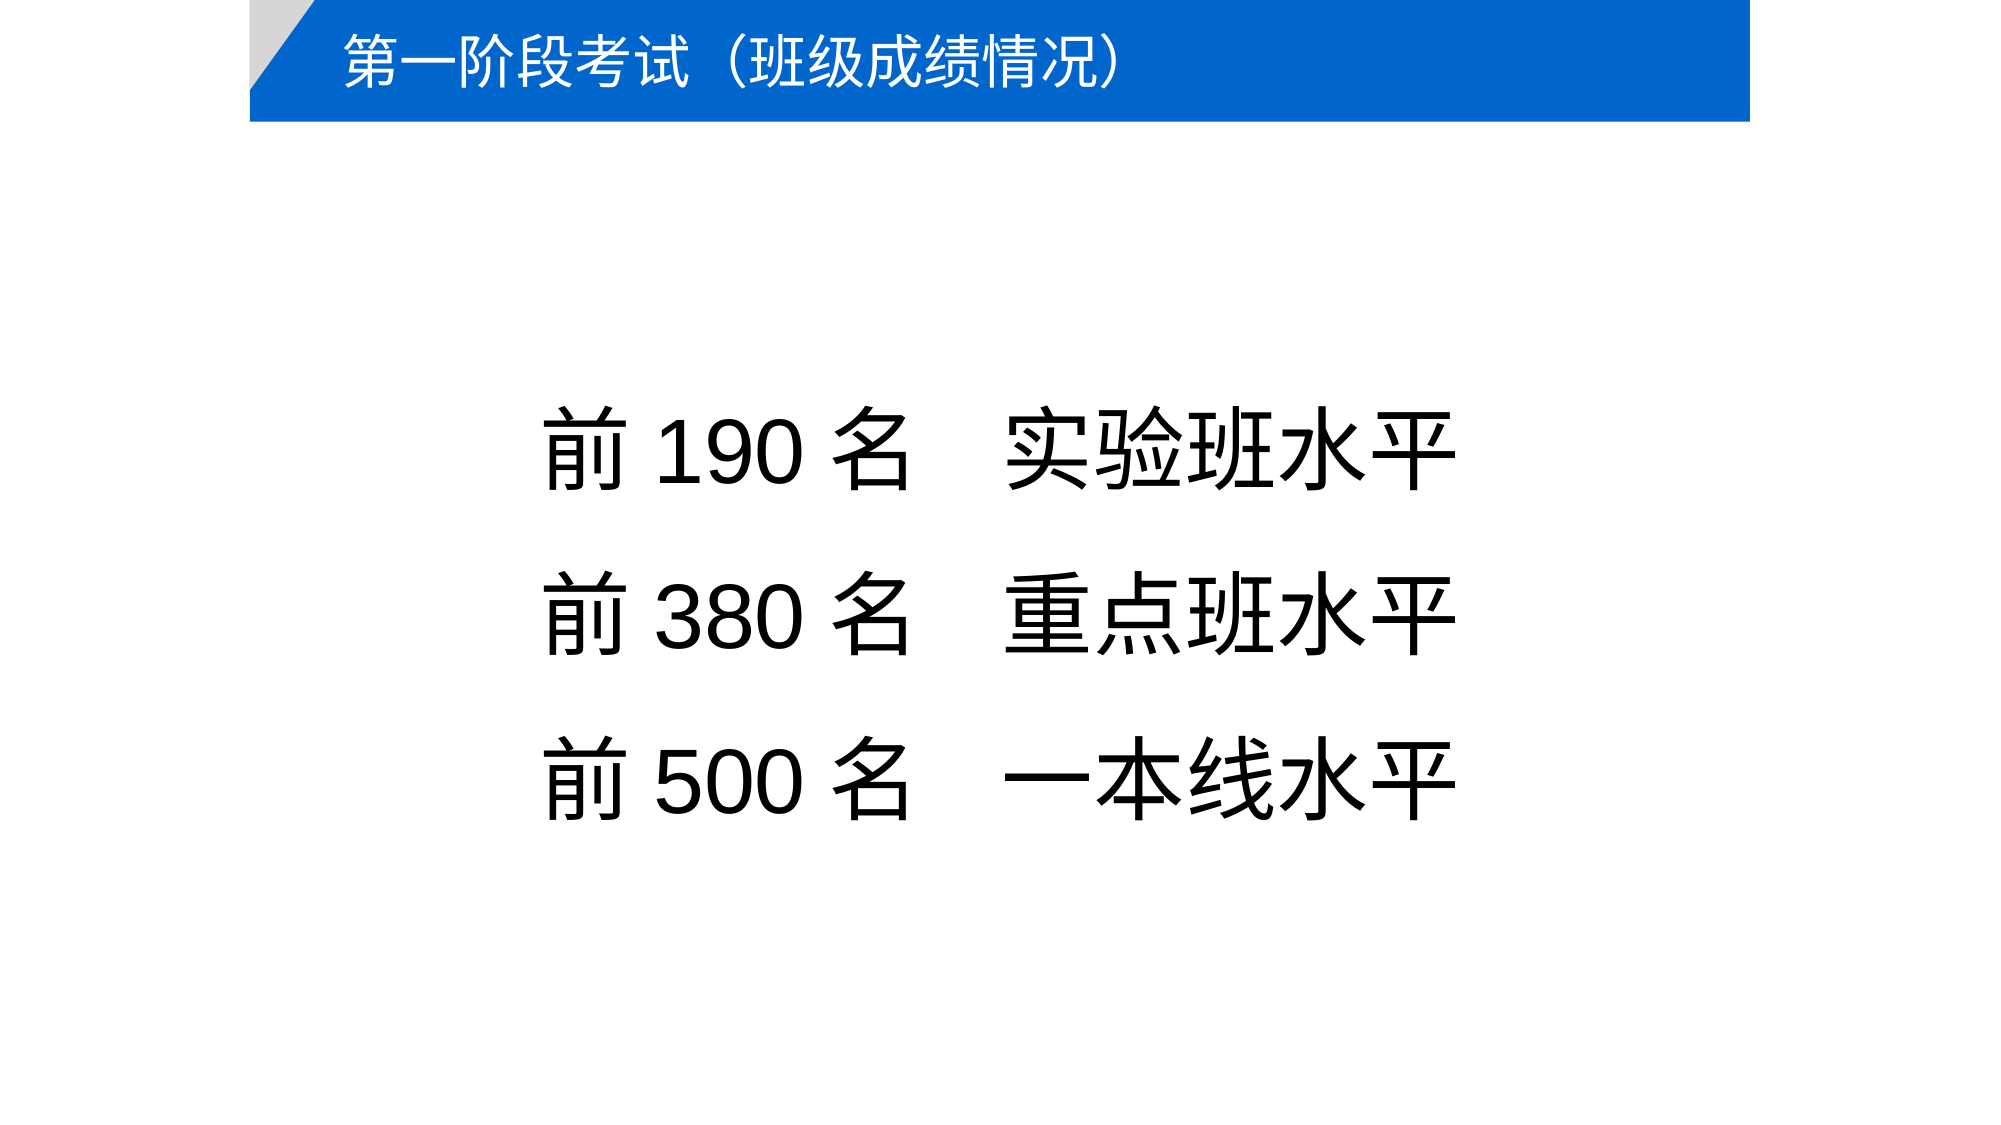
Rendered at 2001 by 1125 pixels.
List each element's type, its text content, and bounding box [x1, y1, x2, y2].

text_box [249, 0, 315, 91]
text_box 第一阶段考试（班级成绩情况） [326, 17, 1218, 103]
text_box [249, 0, 1750, 122]
text_box 前190名 实验班水平 前380名 重点班水平 前500名 一本线水平 [524, 329, 1476, 840]
